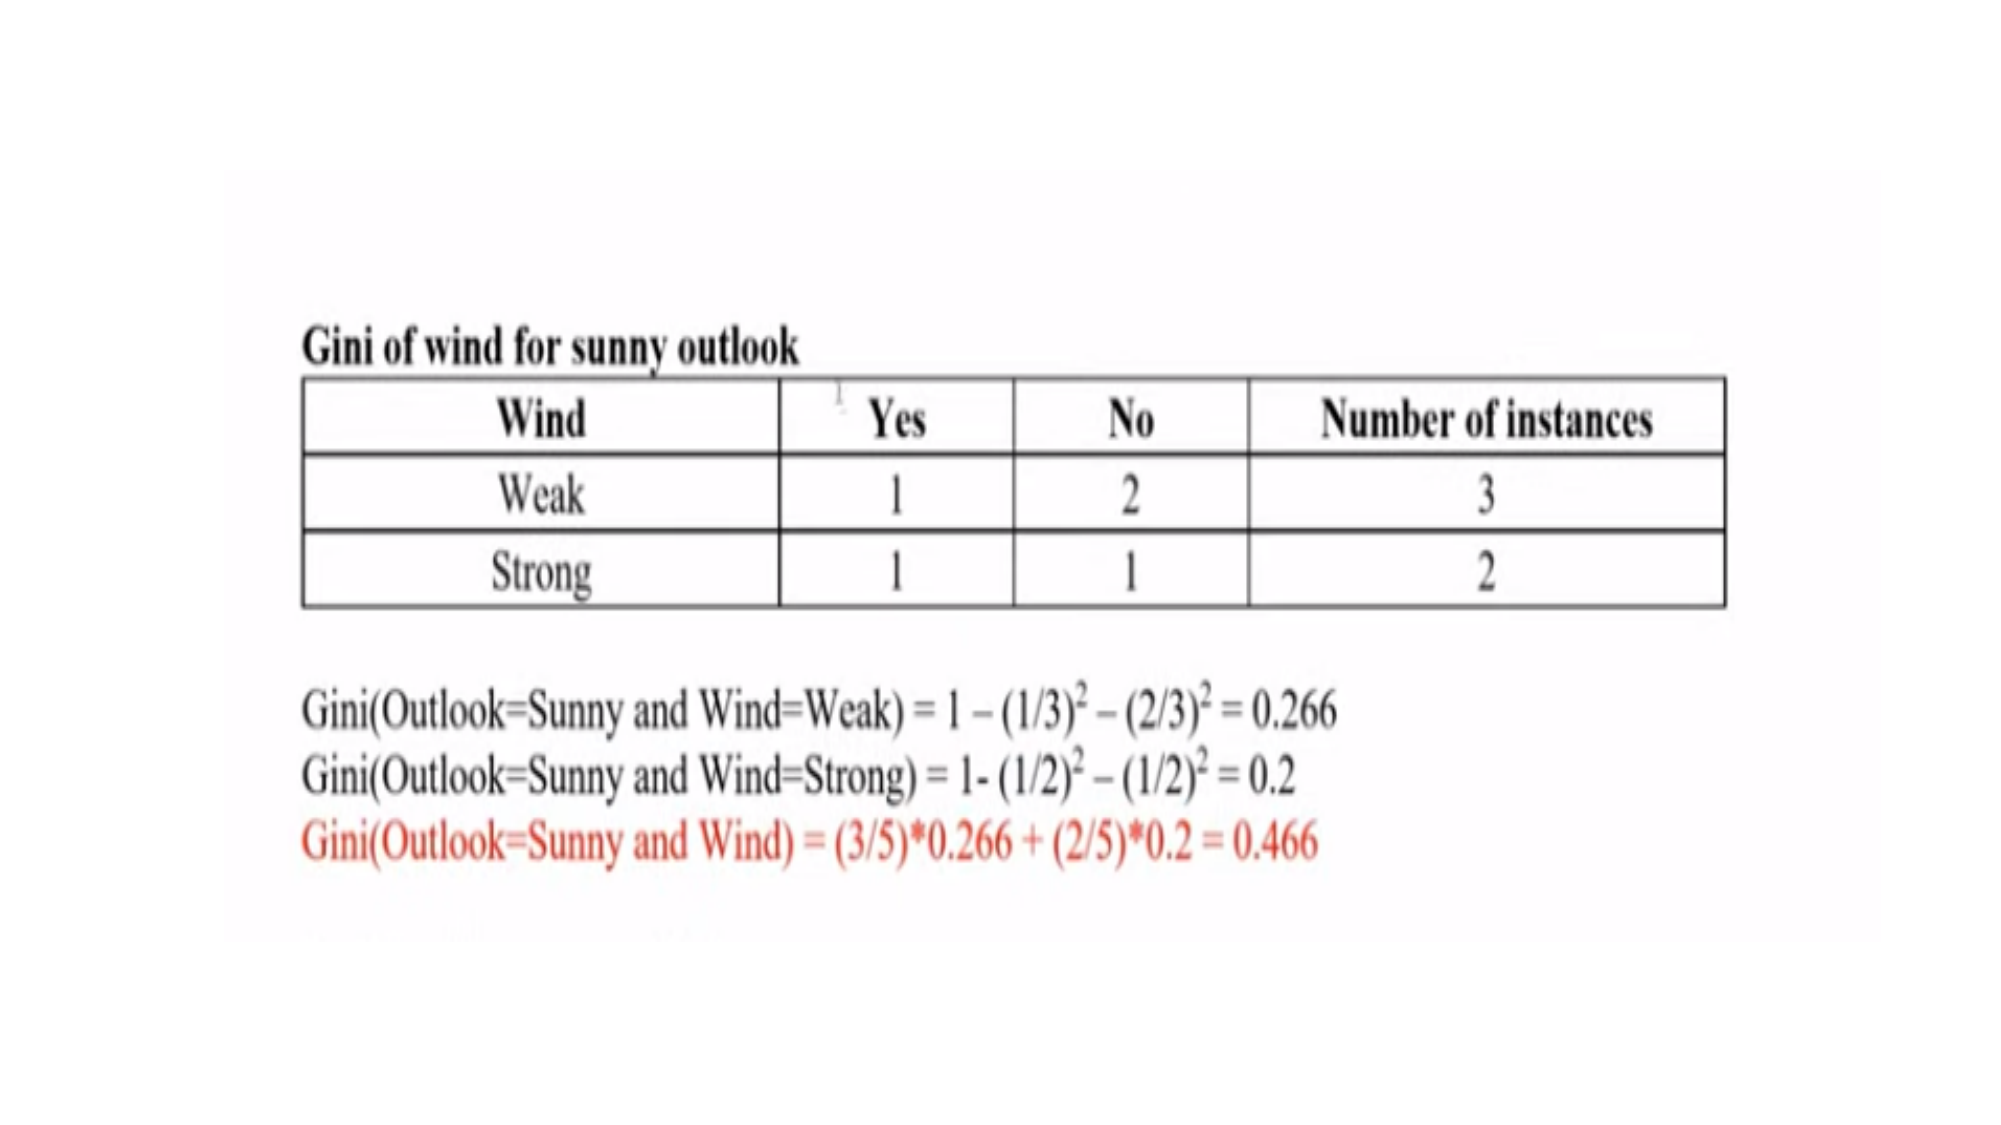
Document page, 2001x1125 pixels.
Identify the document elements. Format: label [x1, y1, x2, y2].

picture [224, 170, 1881, 942]
